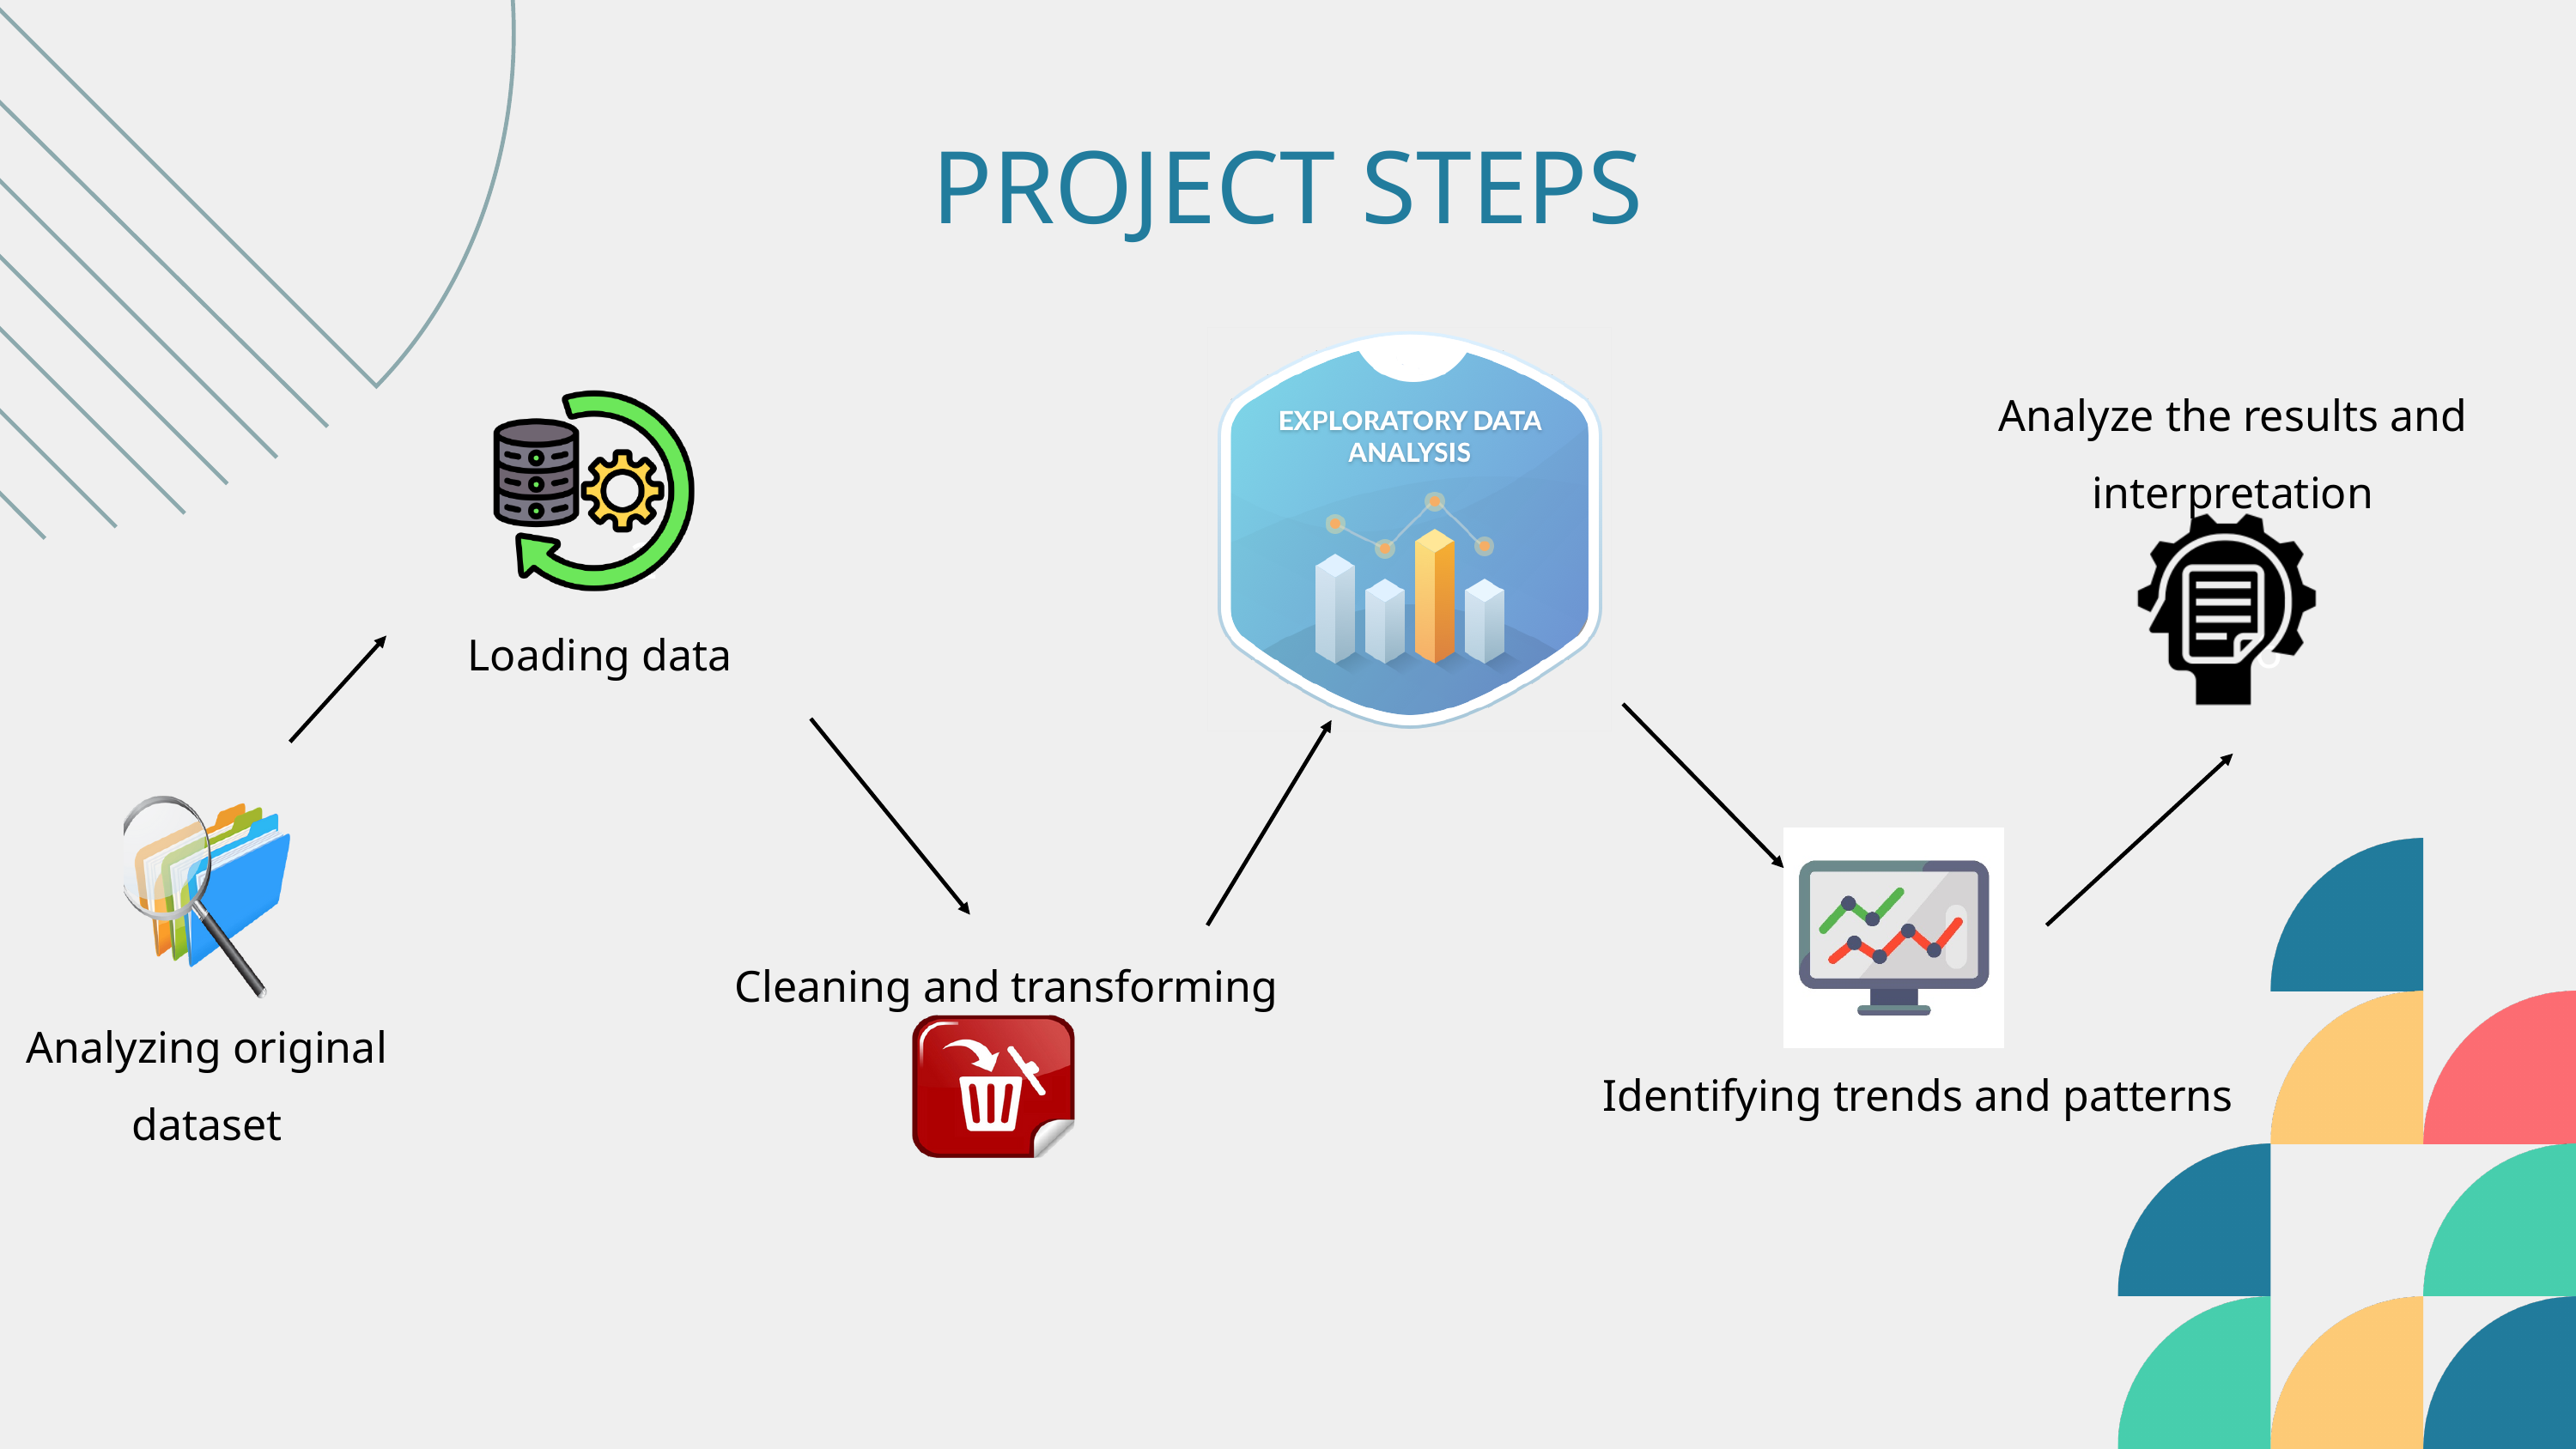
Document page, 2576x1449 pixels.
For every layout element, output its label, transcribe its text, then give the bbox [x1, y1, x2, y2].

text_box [811, 718, 970, 915]
text_box [2424, 1296, 2576, 1449]
text_box Analyzing original dataset [0, 994, 462, 1149]
text_box [2271, 1296, 2424, 1449]
text_box [2276, 838, 2424, 991]
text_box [714, 932, 1299, 1172]
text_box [0, 0, 708, 91]
text_box [2117, 1143, 2271, 1296]
text_box [124, 792, 290, 1002]
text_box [1622, 703, 1784, 869]
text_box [289, 635, 387, 743]
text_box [1564, 828, 2272, 1121]
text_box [2046, 753, 2233, 926]
text_box [2423, 1143, 2576, 1296]
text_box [1929, 362, 2537, 719]
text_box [341, 390, 870, 681]
picture [1206, 326, 1613, 732]
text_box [1206, 719, 1332, 926]
text_box [2424, 991, 2576, 1143]
text_box PROJECT STEPS [752, 144, 1824, 245]
text_box [2270, 991, 2424, 1144]
text_box [2117, 1296, 2271, 1449]
